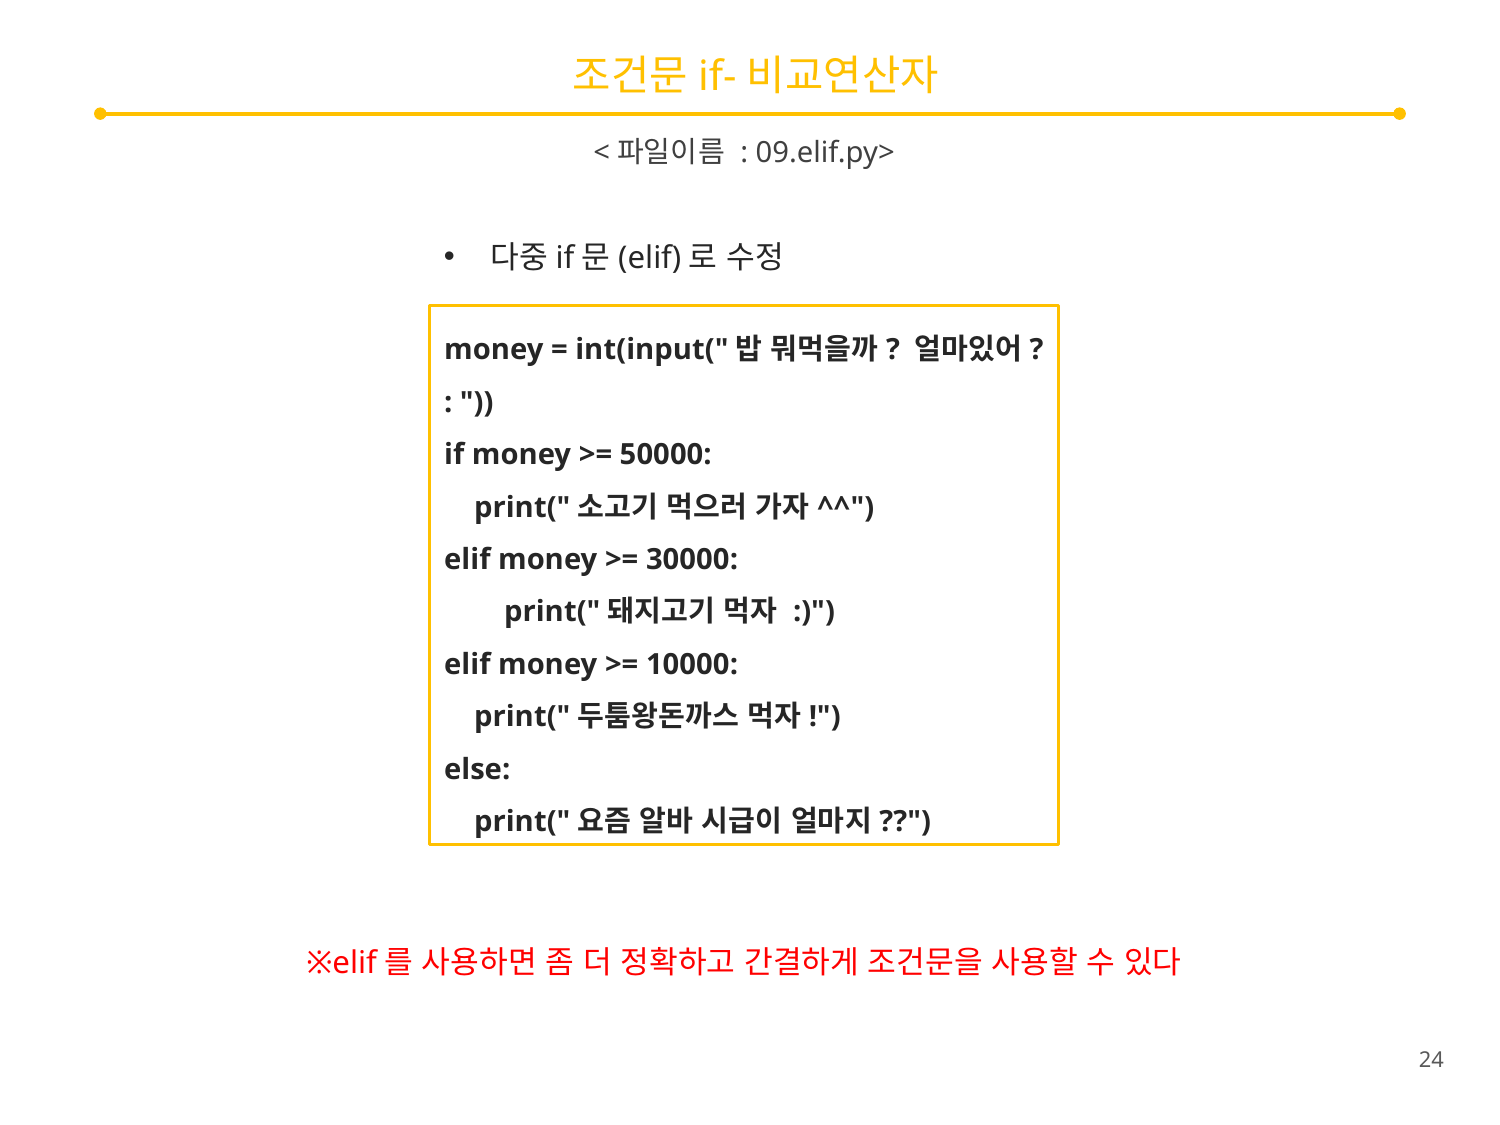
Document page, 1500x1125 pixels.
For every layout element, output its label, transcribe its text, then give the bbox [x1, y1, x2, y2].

title 조건문if-비교연산자 [123, 45, 1388, 102]
text_box <파일이름 : 09.elif.py> [100, 125, 1388, 176]
text_box ※elif를 사용하면 좀 더 정확하고 간결하게 조건문을 사용할 수 있다 [242, 915, 1246, 987]
text_box 다중if문(elif)로 수정 [429, 211, 957, 282]
text_box money = int(input("밥 뭐먹을까? 얼마있어? : ")) if money >= 50000: print("소고기 먹으러 가자^^") elif money >= 30000: print("돼지고기 먹자 :)") elif money >= 10000: print("두툼왕돈까스 먹자!") else: print("요즘 알바 시급이 얼마지??") [429, 305, 1059, 845]
